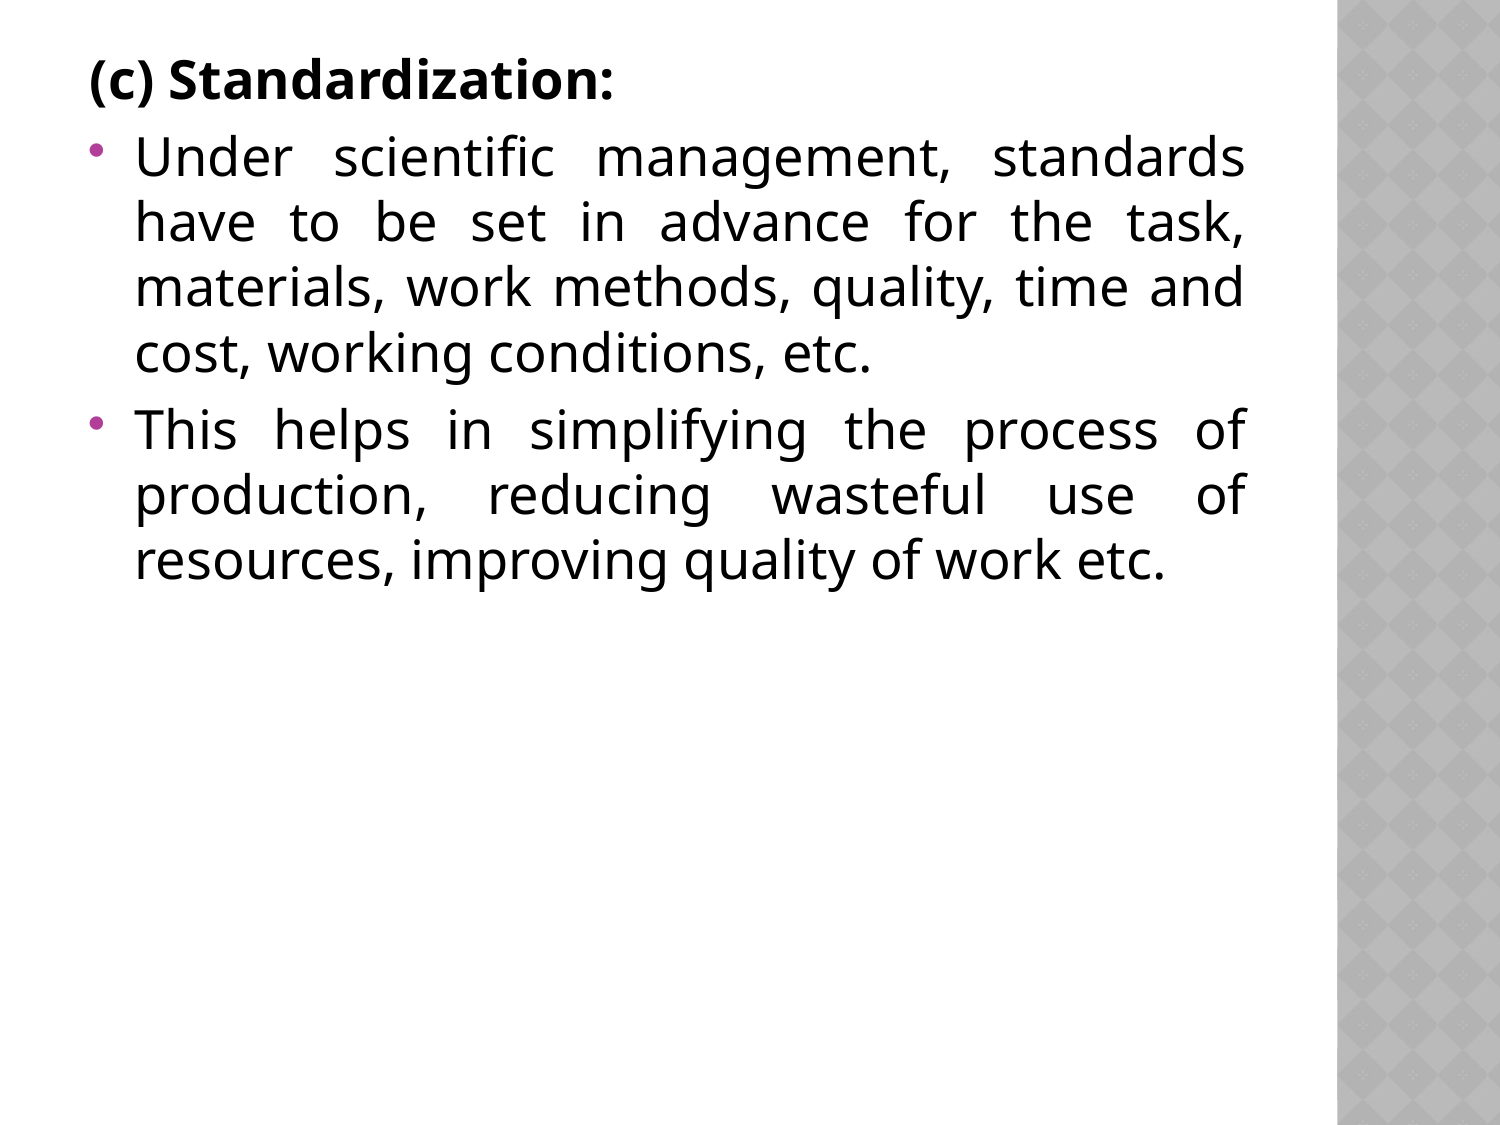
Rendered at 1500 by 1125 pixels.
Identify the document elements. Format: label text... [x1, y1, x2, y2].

list (c) Standardization: Under scientific management, standards have to be set in advance for the task, materials, work methods, quality, time and cost, working conditions, etc. This helps in simplifying the process of production, reducing wasteful use of resources, improving quality of work etc. [75, 37, 1263, 1059]
